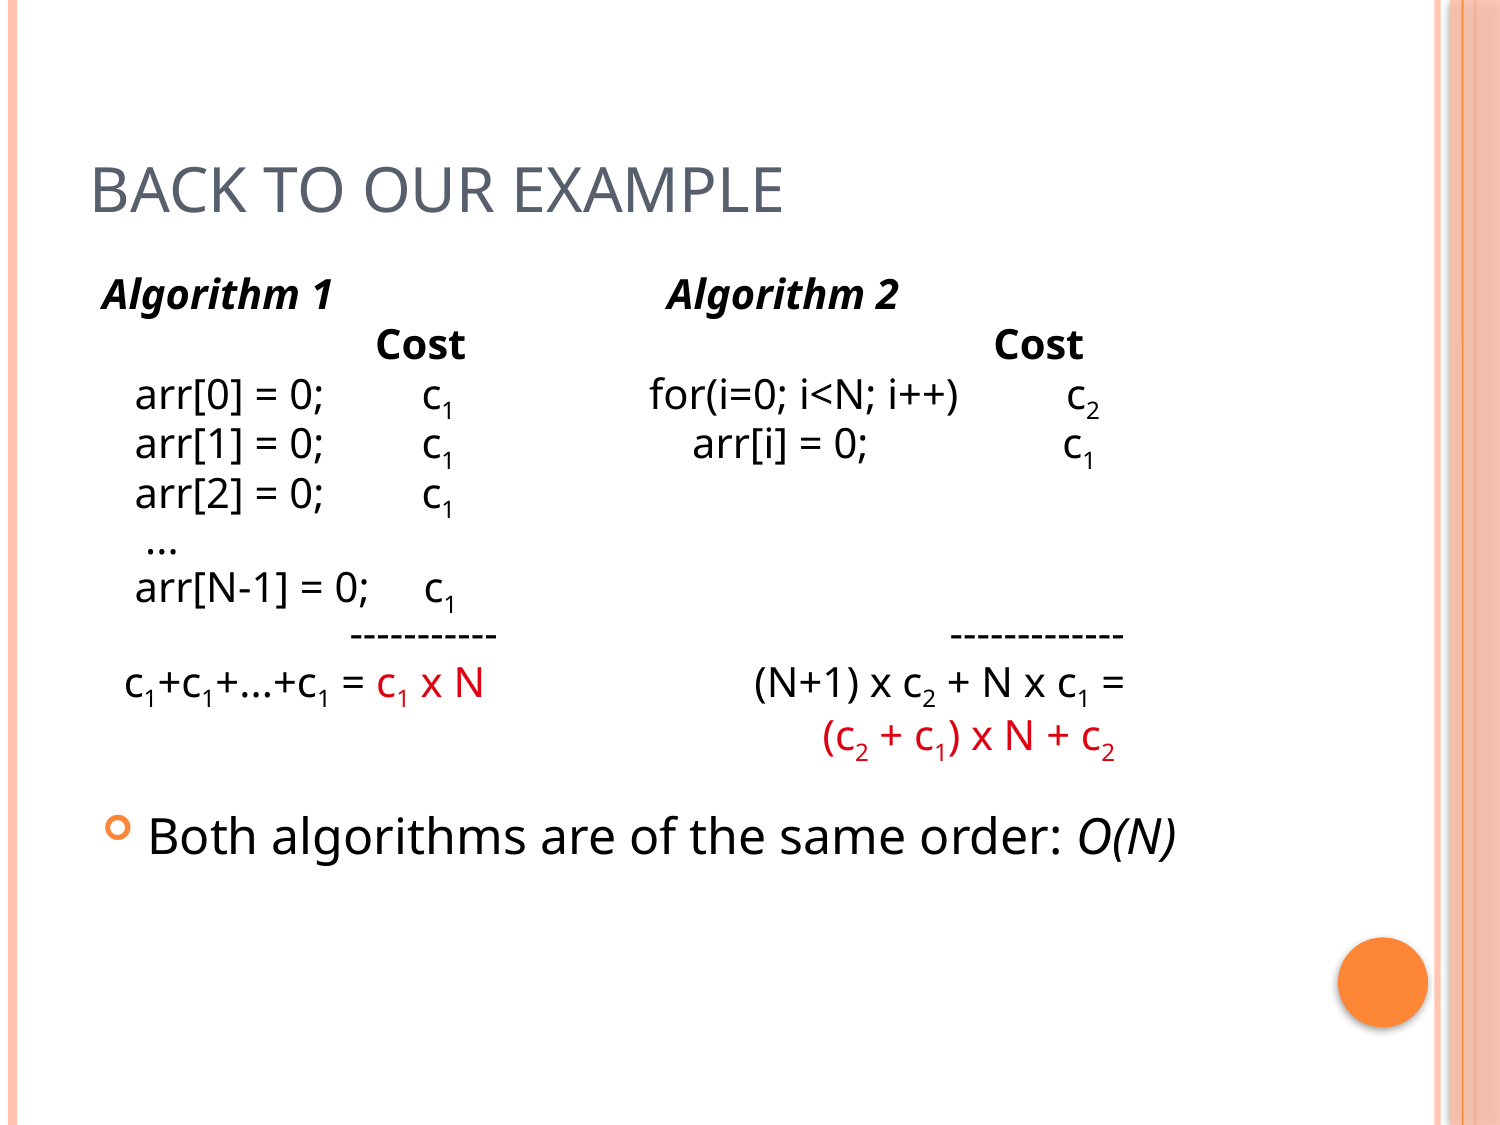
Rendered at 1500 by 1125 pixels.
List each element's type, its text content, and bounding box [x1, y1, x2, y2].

title Back to our example [75, 45, 1338, 233]
list Algorithm 1 Algorithm 2 Cost Cost arr[0] = 0; c1 for(i=0; i<N; i++) c2 arr[1] = 0; c1 arr[i] = 0; c1 arr[2] = 0; c1 ... arr[N-1] = 0; c1 ----------- ------------- c1+c1+...+c1 = c1 x N (N+1) x c2 + N x c1 = (c2 + c1) x N + c2 Both algorithms are of the same order: O(N) [87, 187, 1459, 1088]
